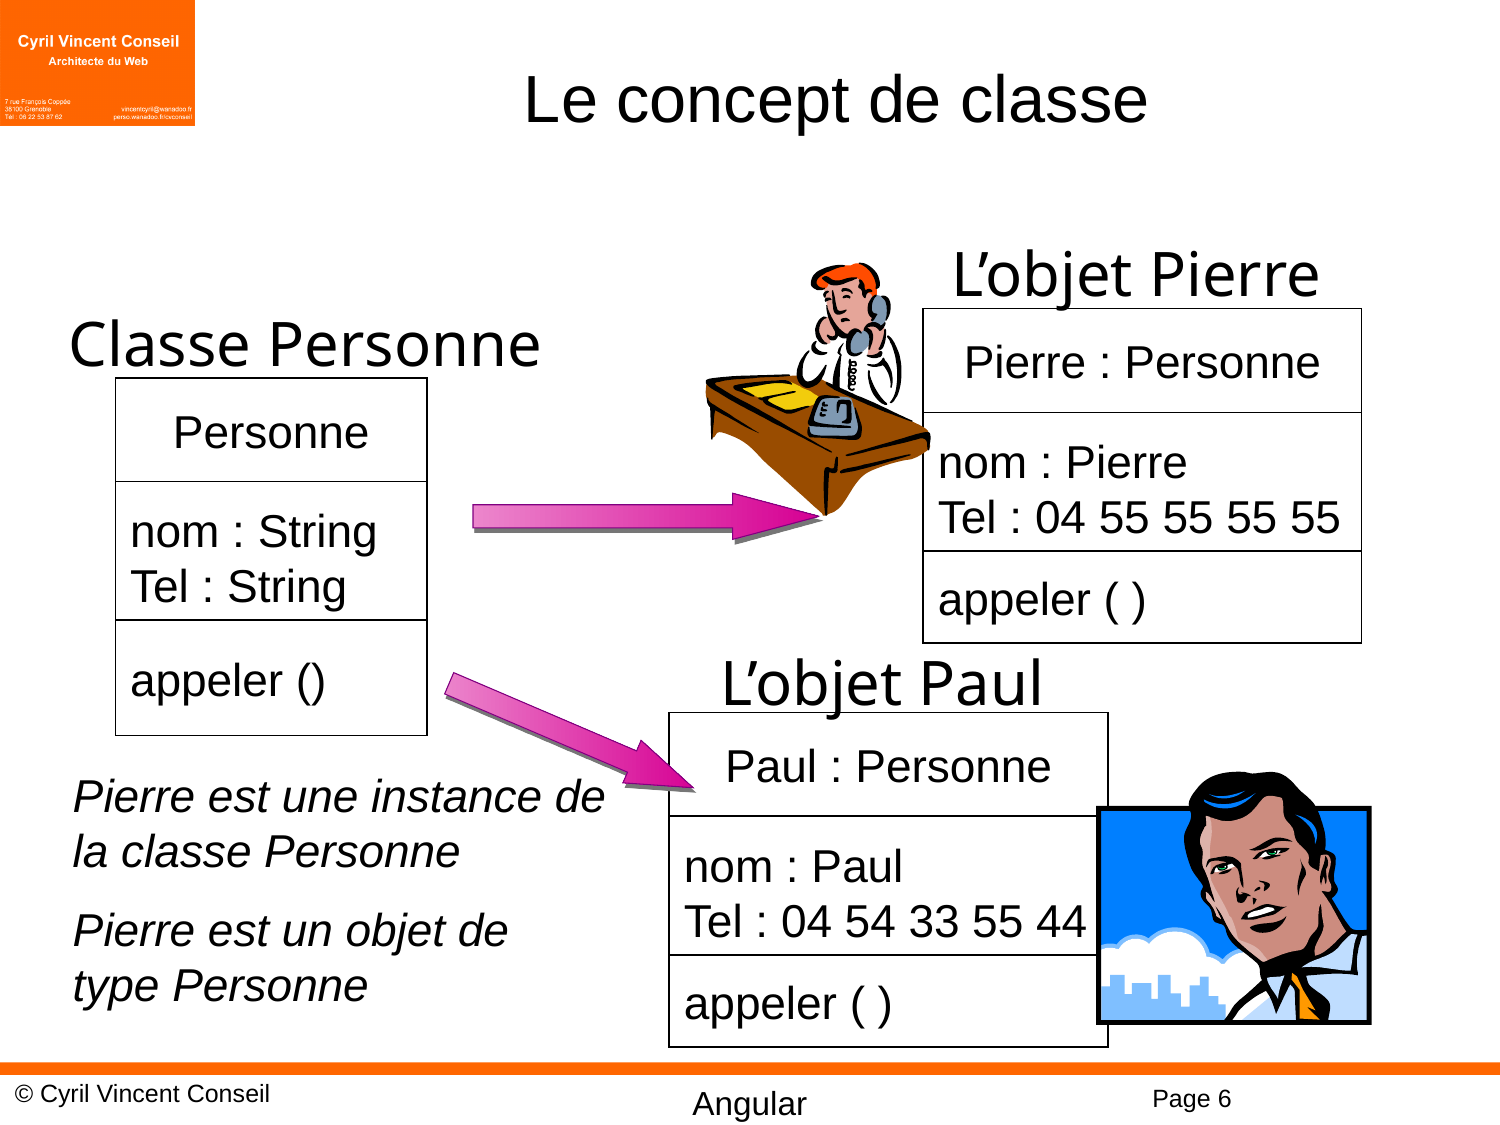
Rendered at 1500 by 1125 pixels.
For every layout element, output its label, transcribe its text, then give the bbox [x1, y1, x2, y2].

text_box Paul : Personne [669, 712, 1108, 816]
text_box Pierre est une instance de la classe Personne Pierre est un objet de type Personne [57, 758, 623, 1018]
title Le concept de classe [194, 2, 1480, 190]
text_box [444, 672, 694, 788]
text_box appeler ( ) [923, 550, 1362, 644]
text_box Classe Personne [46, 297, 566, 386]
picture [0, 0, 195, 126]
text_box appeler ( ) [669, 954, 1108, 1048]
text_box appeler () [115, 620, 427, 736]
text_box nom : Pierre Tel : 04 55 55 55 55 [923, 412, 1362, 550]
picture [703, 262, 937, 517]
text_box L’objet Paul [680, 636, 1085, 725]
text_box nom : String Tel : String [115, 481, 427, 620]
text_box nom : Paul Tel : 04 54 33 55 44 [669, 816, 1090, 954]
text_box L’objet Pierre [934, 227, 1339, 317]
text_box Personne [115, 386, 427, 481]
text_box Pierre : Personne [941, 308, 1362, 412]
text_box [473, 504, 783, 540]
picture [1095, 769, 1372, 1026]
